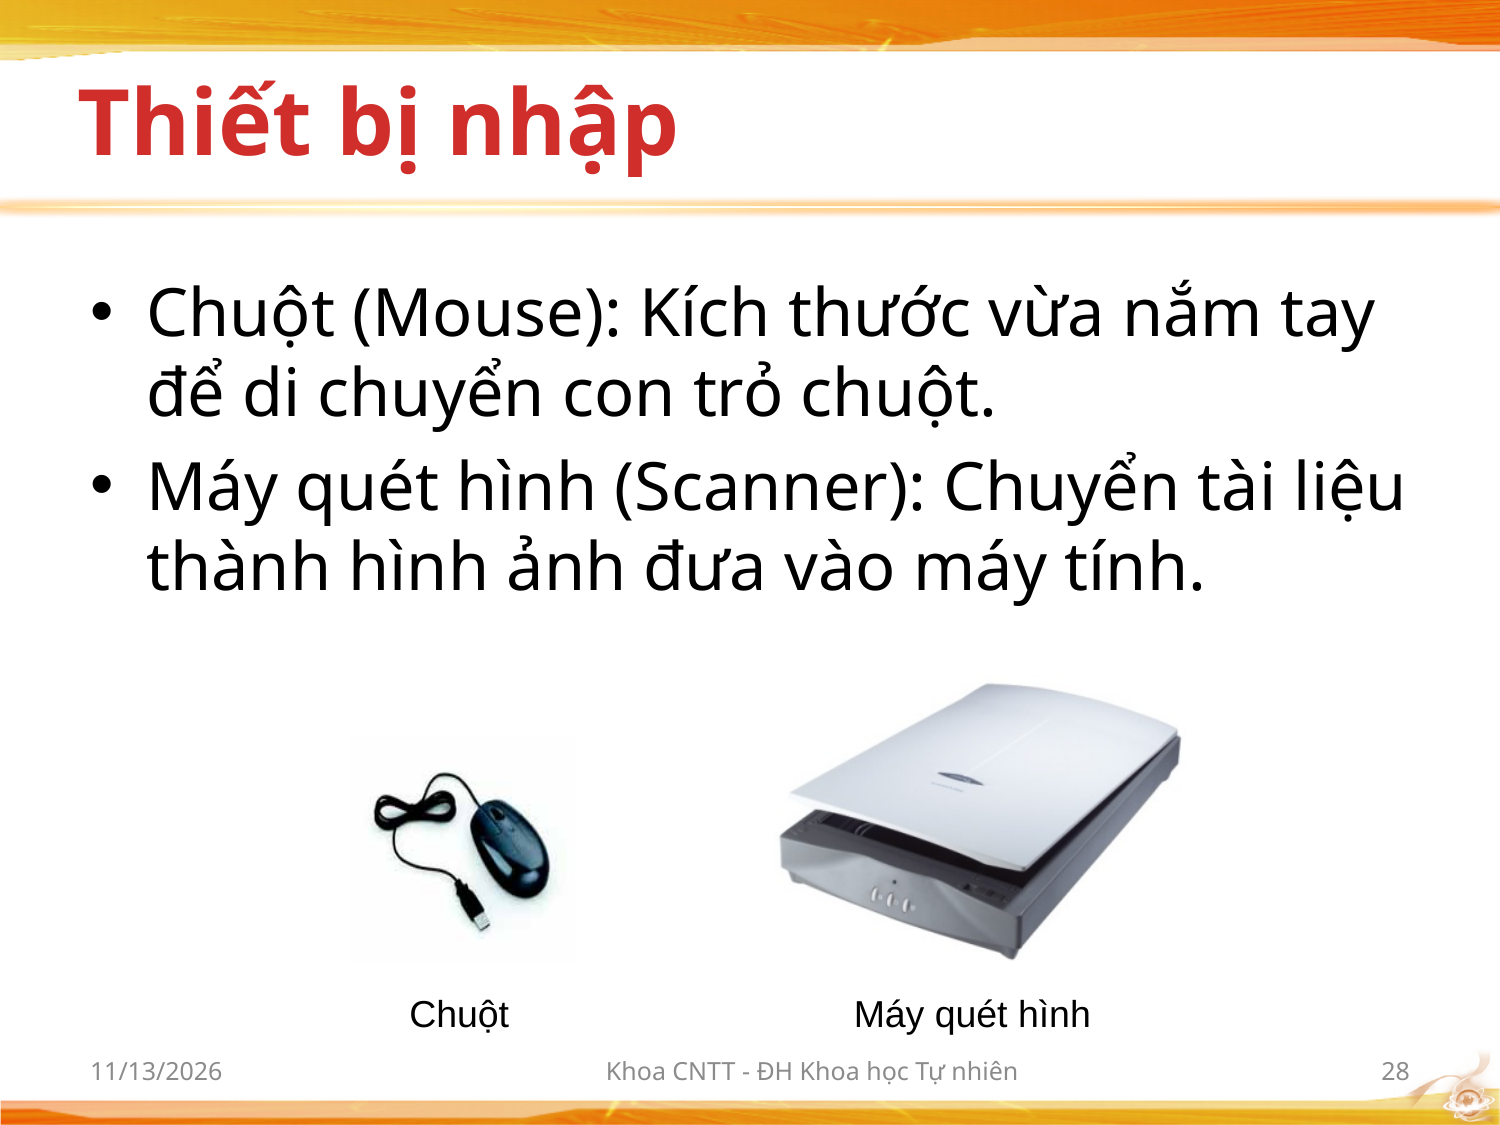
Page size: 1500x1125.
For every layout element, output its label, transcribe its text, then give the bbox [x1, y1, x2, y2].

list Chuột (Mouse): Kích thước vừa nắm tay để di chuyển con trỏ chuột. Máy quét hình (Scanner): Chuyển tài liệu thành hình ảnh đưa vào máy tính. [75, 262, 1425, 1005]
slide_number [75, 1042, 238, 1103]
picture [0, 0, 1500, 63]
text_box Chuột [394, 982, 525, 1043]
slide_number 28 [1337, 1042, 1425, 1103]
picture [2, 1088, 1399, 1124]
title Thiết bị nhập [62, 24, 1475, 213]
picture [774, 674, 1187, 964]
text_box Máy quét hình [839, 982, 1106, 1043]
footer Khoa CNTT - ĐH Khoa học Tự nhiên [312, 1042, 1313, 1103]
picture [349, 737, 576, 963]
